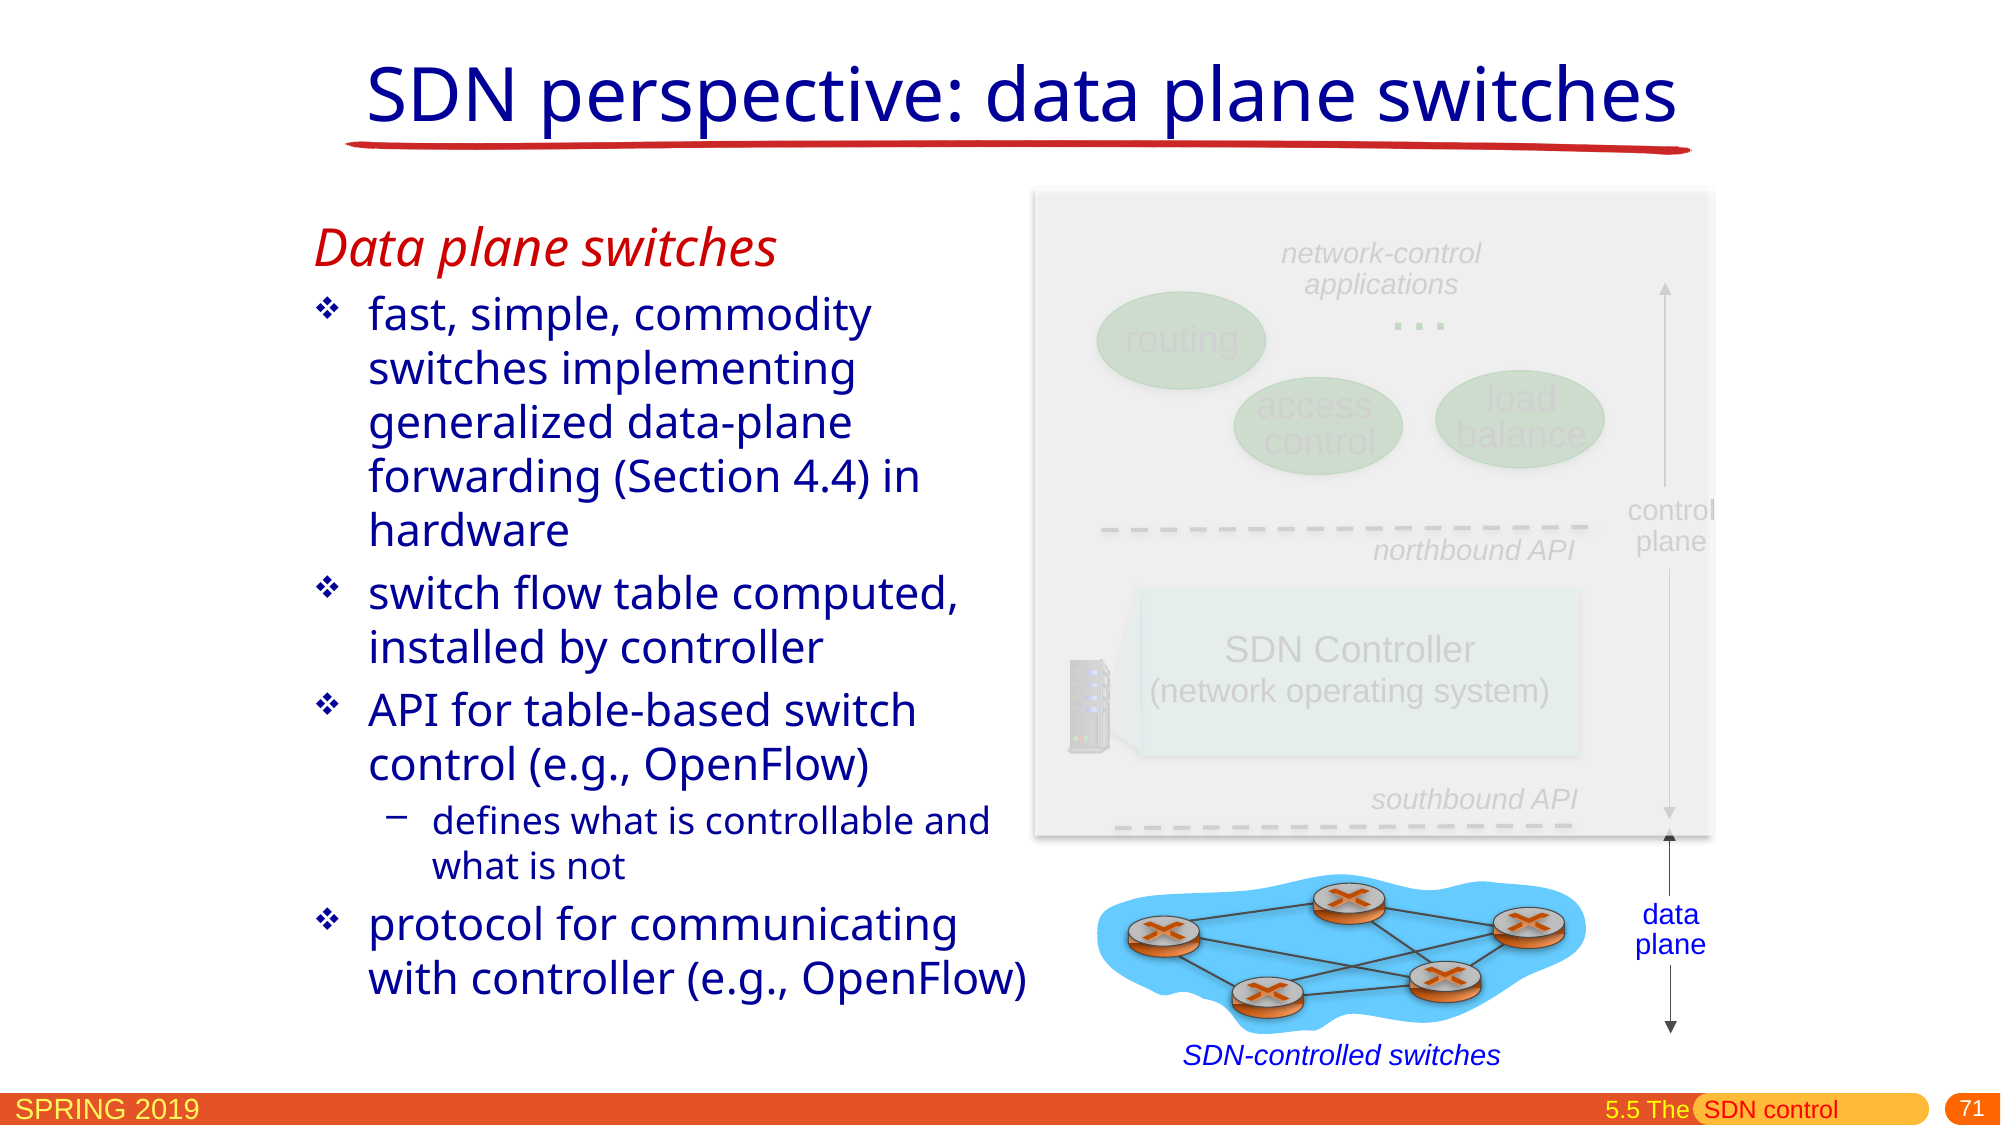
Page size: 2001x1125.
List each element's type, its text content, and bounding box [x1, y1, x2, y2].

picture [339, 136, 1708, 159]
text_box 5.5 The SDN control plane [1590, 1086, 1922, 1125]
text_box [1068, 231, 1731, 1081]
text_box [1034, 187, 1714, 836]
text_box SDN perspective: data plane switches [351, 38, 1695, 134]
list Data plane switches fast, simple, commodity switches implementing generalized data-plane forwarding (Section 4.4) in hardware switch flow table computed, installed by controller API for table-based switch control (e.g., OpenFlow) defines what is controllable and what is not protocol for communicating with controller (e.g., OpenFlow) [298, 206, 1049, 1029]
